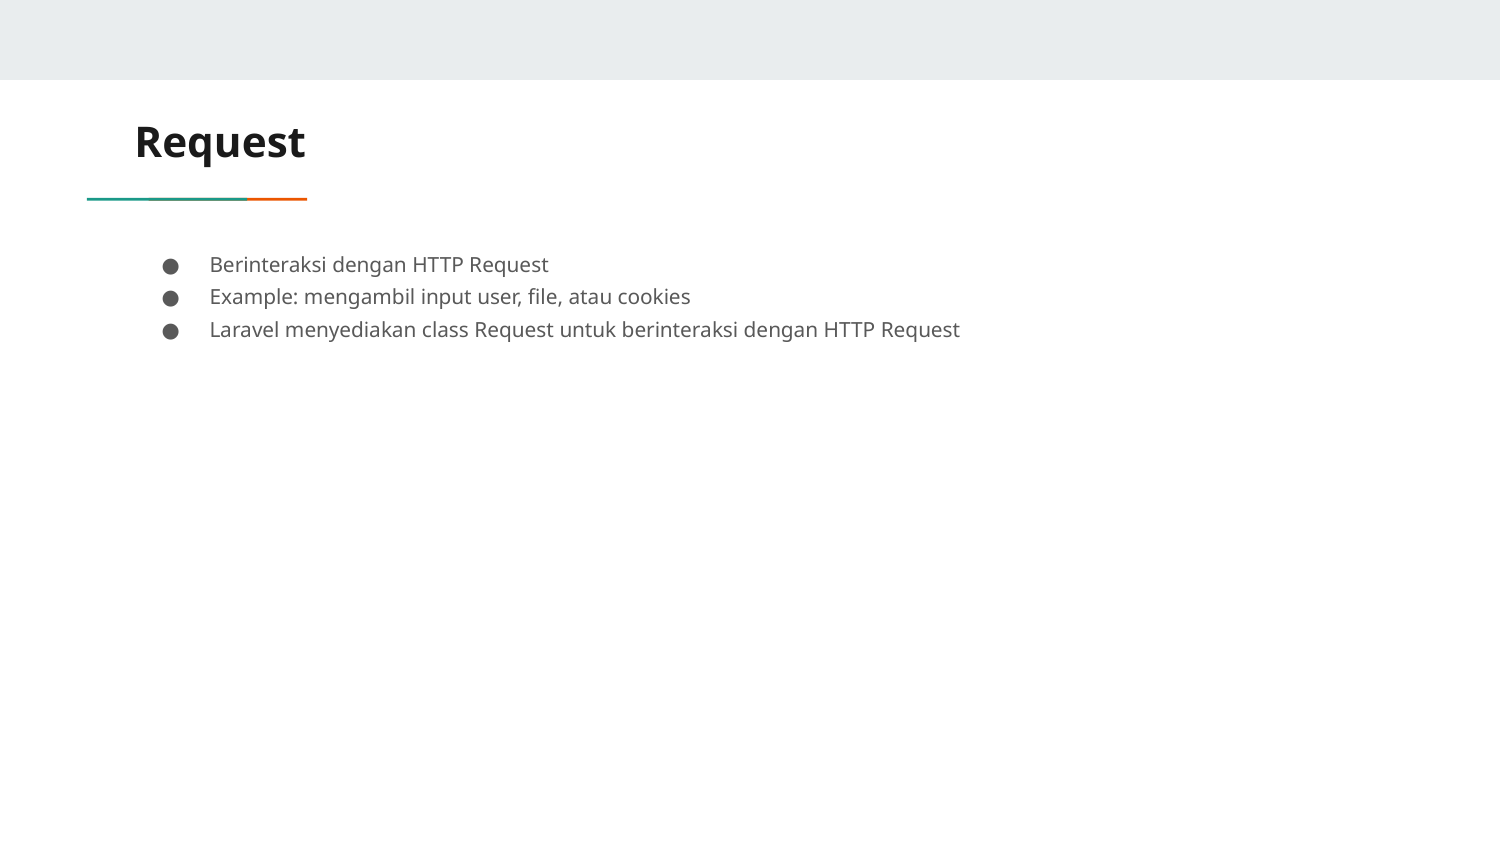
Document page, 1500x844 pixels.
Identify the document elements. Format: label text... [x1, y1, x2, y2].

title Request [119, 97, 1381, 185]
list Berinteraksi dengan HTTP Request Example: mengambil input user, file, atau cookies Laravel menyediakan class Request untuk berinteraksi dengan HTTP Request [119, 230, 1381, 712]
